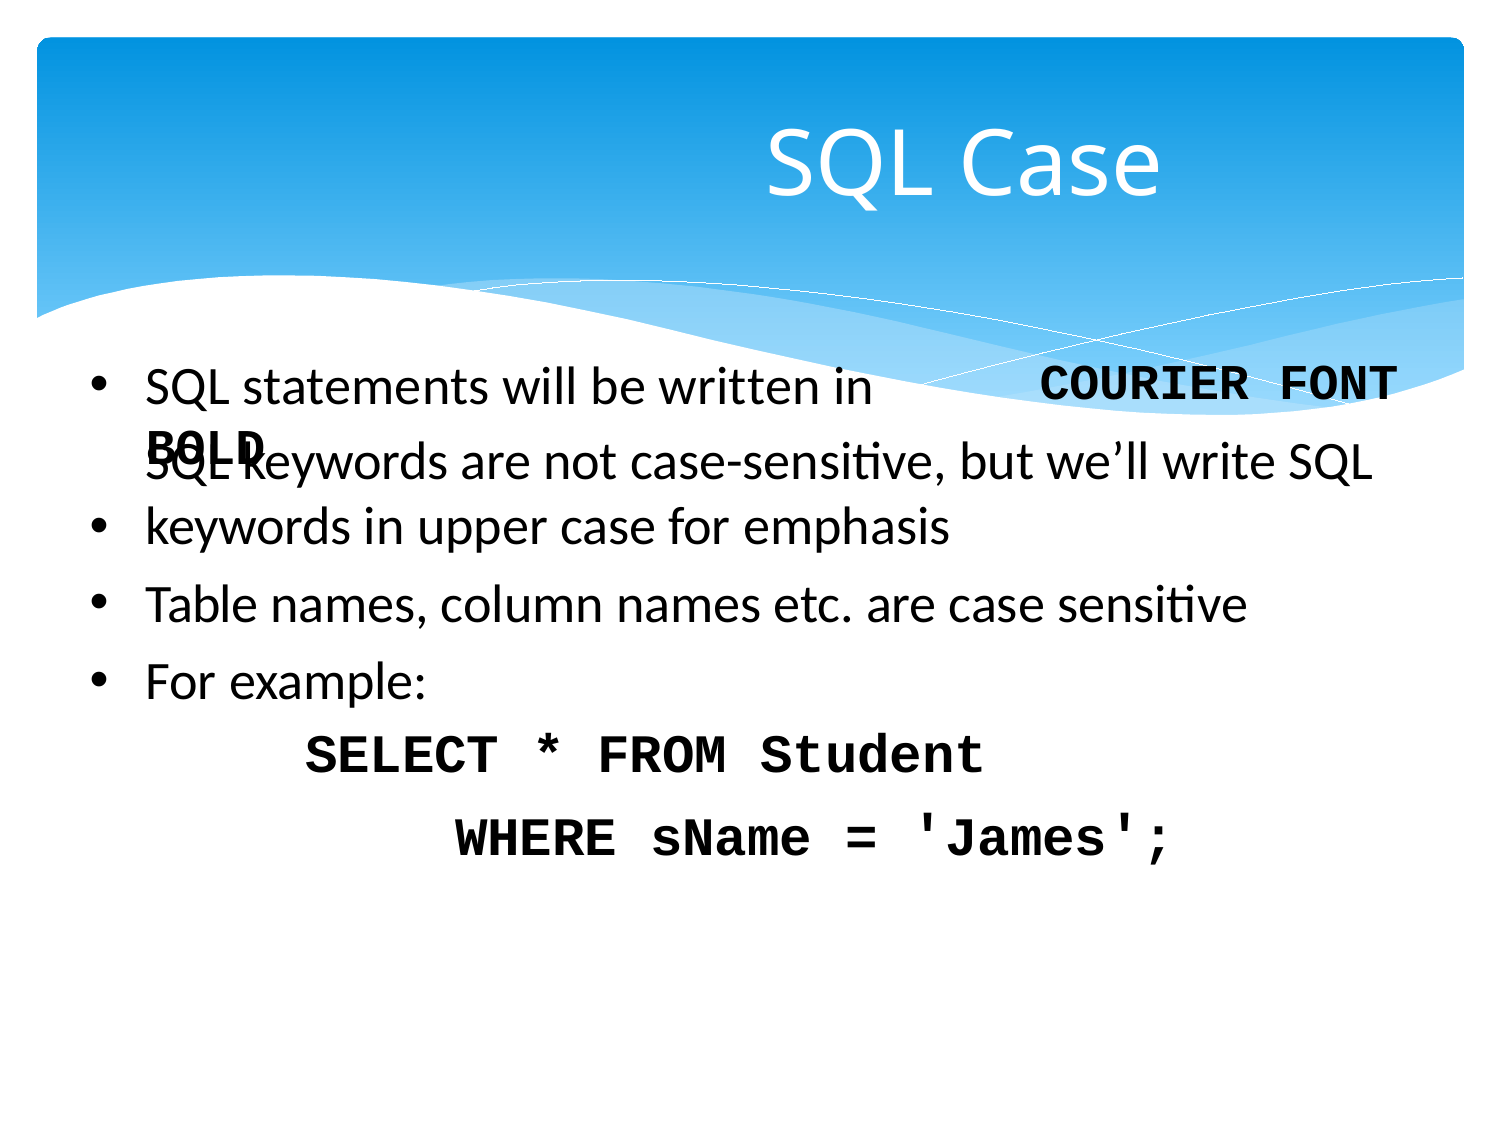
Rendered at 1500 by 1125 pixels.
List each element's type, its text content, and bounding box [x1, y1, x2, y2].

text_box SELECT [302, 718, 503, 784]
text_box COURIER FONT [1037, 349, 1402, 411]
text_box = 'James'; [843, 797, 1179, 868]
text_box * FROM [530, 718, 730, 784]
text_box Student [758, 718, 991, 784]
text_box SQL keywords are not case-sensitive, but we’ll write SQL keywords in upper case for emphasis Table names, column names etc. are case sensitive For example: [87, 424, 1381, 711]
title SQL Case [75, 64, 1425, 253]
text_box sName [648, 801, 815, 867]
text_box SQL statements will be written in BOLD • [87, 349, 1014, 424]
text_box WHERE [452, 801, 620, 867]
